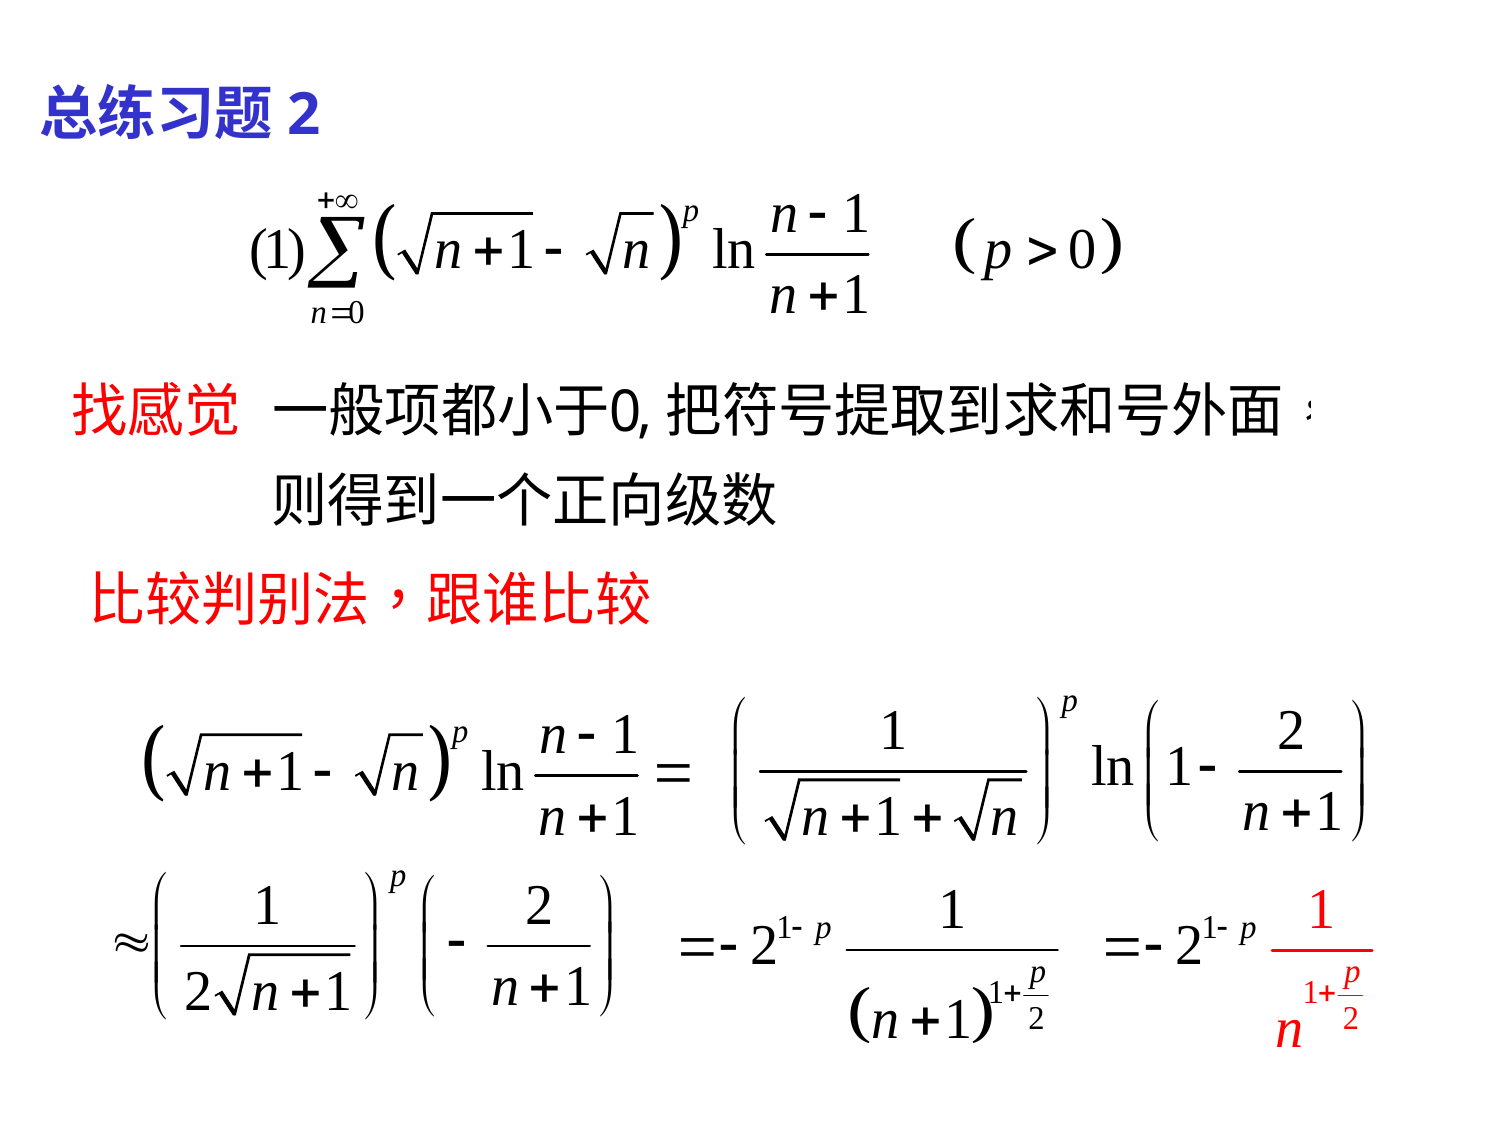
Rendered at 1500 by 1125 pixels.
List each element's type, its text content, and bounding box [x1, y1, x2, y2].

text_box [241, 172, 1129, 337]
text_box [135, 698, 694, 849]
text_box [722, 674, 1380, 858]
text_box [265, 373, 1312, 538]
text_box 总练习题2 [24, 68, 396, 154]
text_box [100, 849, 631, 1033]
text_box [1092, 872, 1384, 1061]
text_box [64, 373, 248, 451]
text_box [666, 872, 1071, 1071]
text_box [88, 562, 661, 640]
